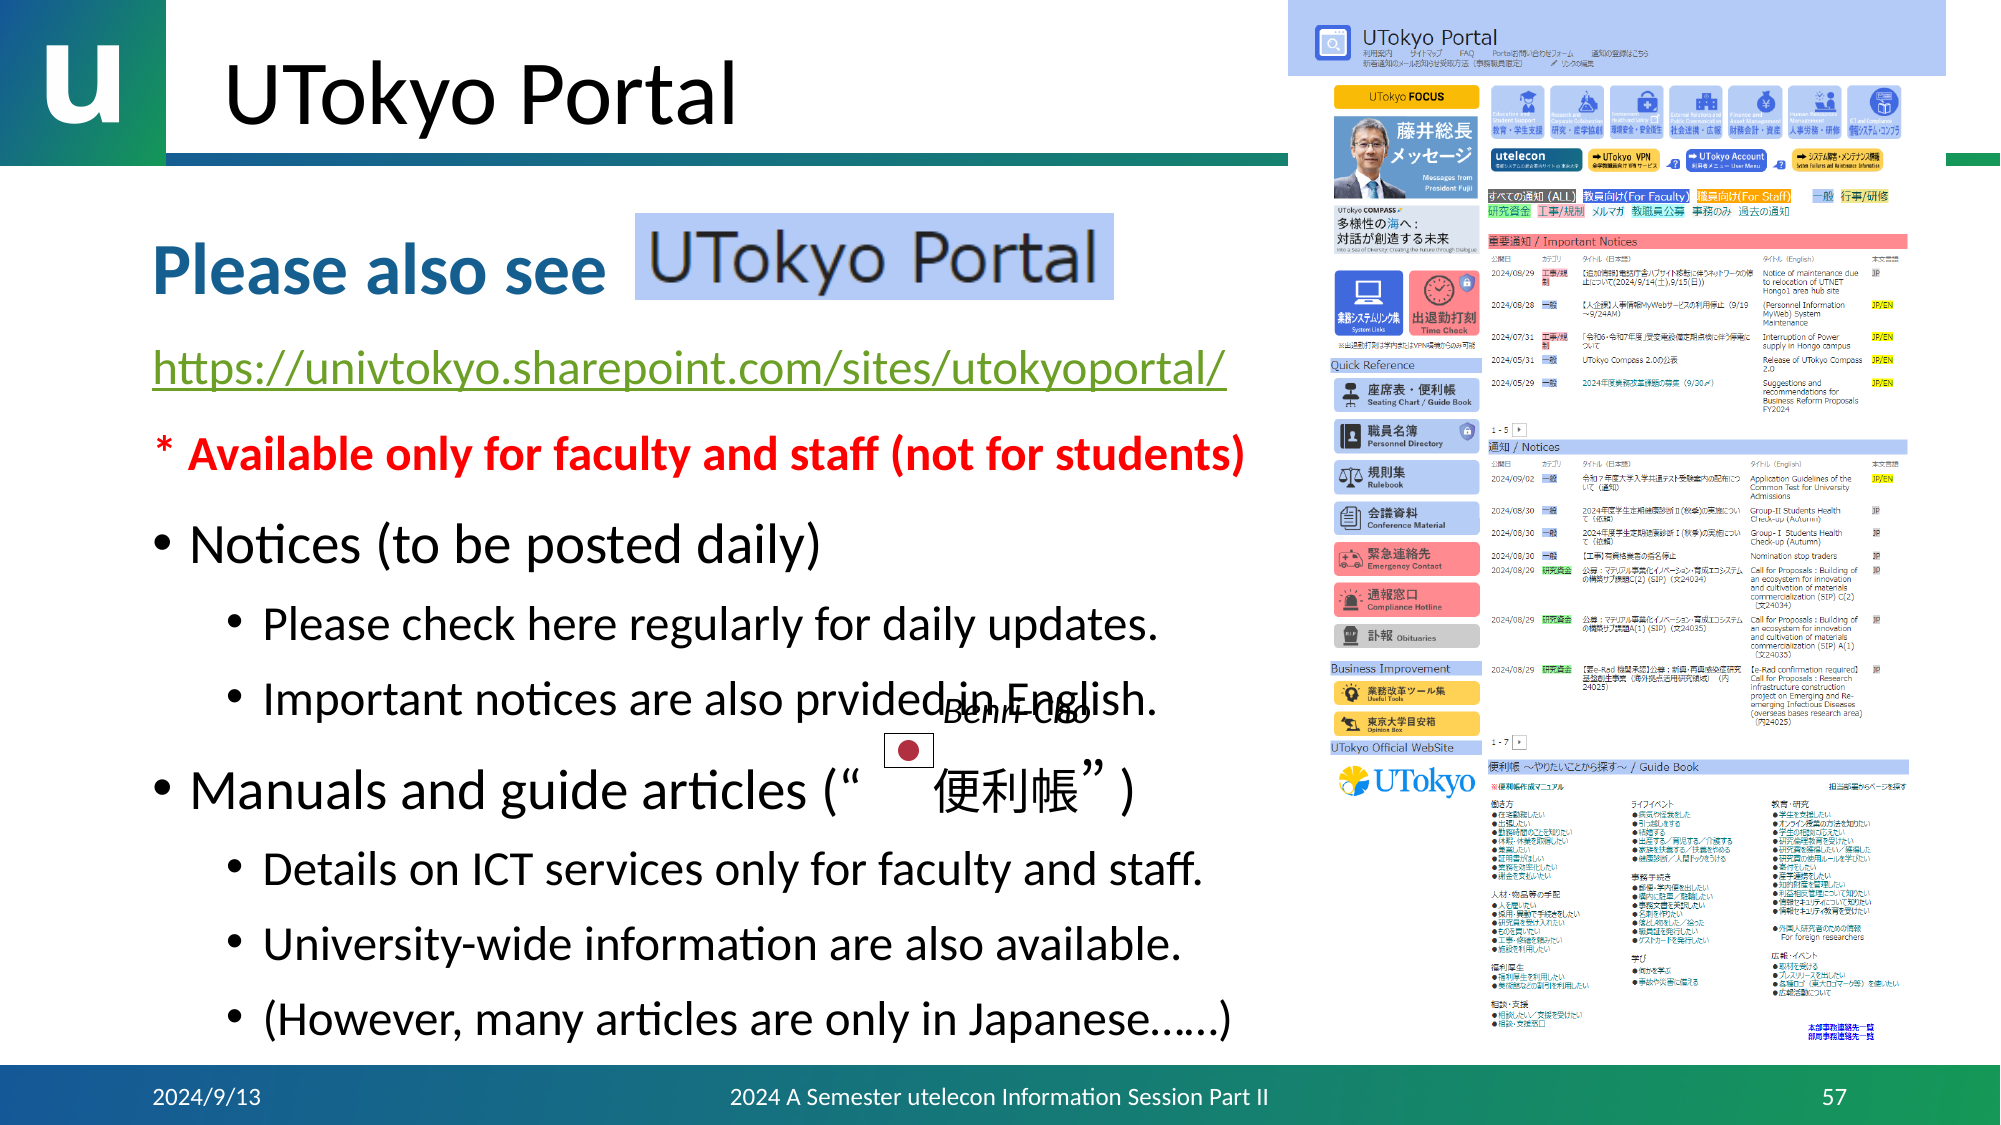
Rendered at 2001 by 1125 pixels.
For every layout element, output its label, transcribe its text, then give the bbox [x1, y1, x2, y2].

picture [0, 0, 1287, 166]
text_box Benri-Cho [928, 679, 1107, 739]
picture [635, 212, 1115, 301]
picture [1947, 153, 2000, 166]
picture [884, 732, 935, 769]
title UTokyo Portal [208, 35, 1287, 154]
list Please also see https://univtokyo.sharepoint.com/sites/utokyoportal/ * Available only for faculty and staff (not for students) Notices (to be posted daily) Please check here regularly for daily updates. Important notices are also prvided in English. Manuals and guide articles (“ 便利帳”) Details on ICT services only for faculty and staff. University-wide information are also available. (However, many articles are only in Japanese……) [137, 205, 1863, 1055]
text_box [1287, 0, 1947, 1045]
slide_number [137, 1074, 588, 1117]
slide_number 57 [1412, 1074, 1863, 1117]
footer 2024 A Semester utelecon Information Session Part II [662, 1074, 1338, 1117]
picture [0, 1065, 2000, 1125]
